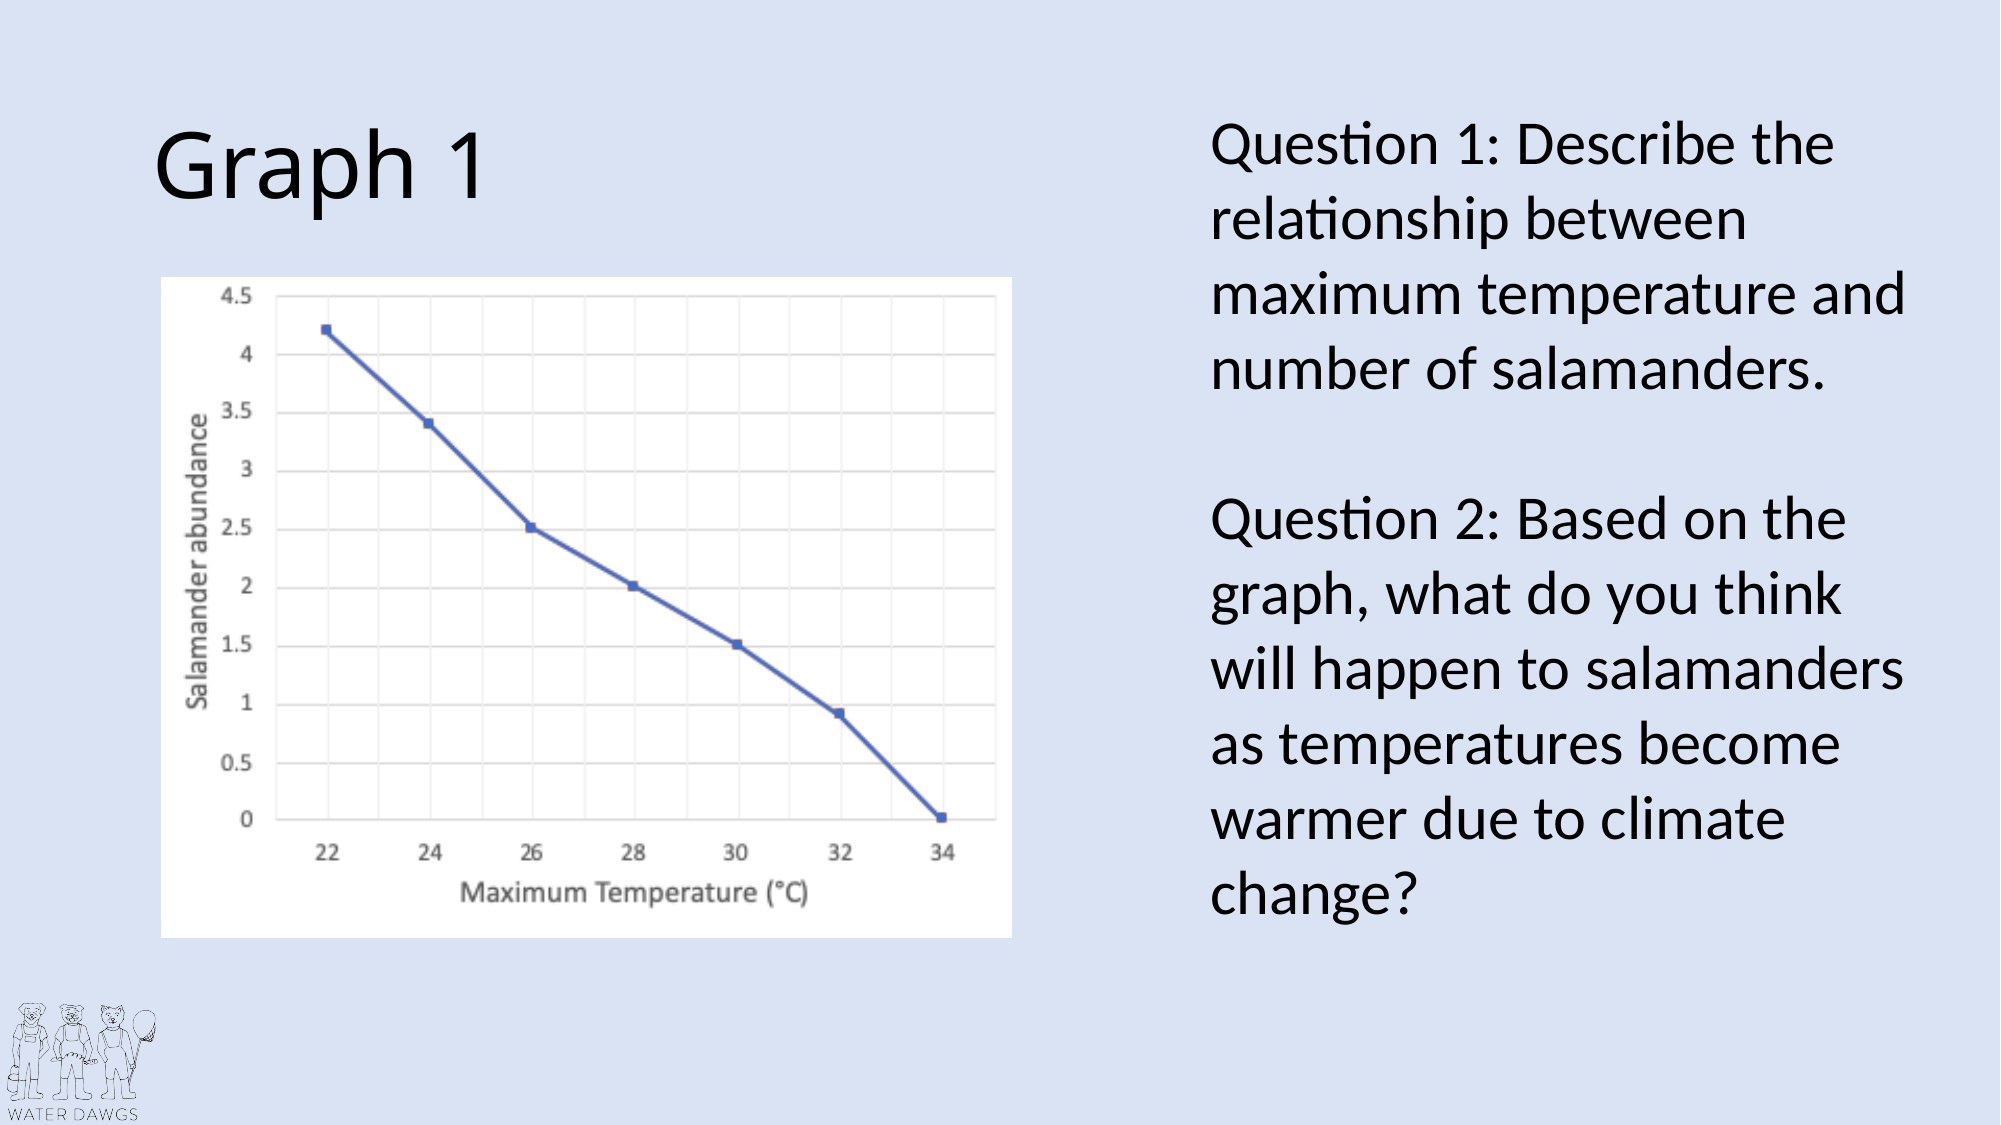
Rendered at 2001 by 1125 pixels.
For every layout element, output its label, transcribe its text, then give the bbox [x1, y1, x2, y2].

picture [161, 277, 1012, 938]
title Graph 1 [137, 59, 1863, 278]
picture [0, 967, 172, 1125]
text_box Question 1: Describe the relationship between maximum temperature and number of salamanders. Question 2: Based on the graph, what do you think will happen to salamanders as temperatures become warmer due to climate change? [1195, 94, 1949, 1054]
